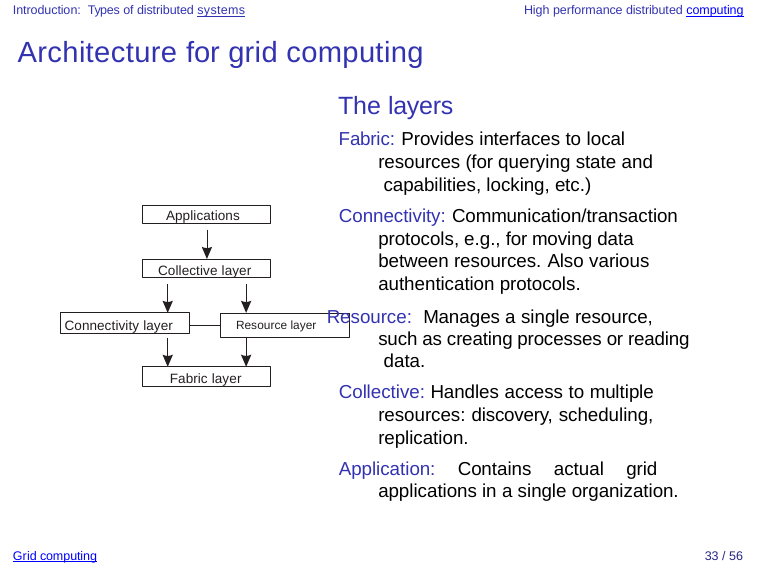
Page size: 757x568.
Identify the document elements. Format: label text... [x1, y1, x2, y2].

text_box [162, 283, 174, 314]
text_box Introduction: Types of distributed systems High performance distributed computing [10, 0, 745, 18]
text_box The layers Fabric: Provides interfaces to local resources (for querying state and capabilities, locking, etc.) [336, 76, 655, 195]
text_box Connectivity layer [60, 312, 190, 334]
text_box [201, 229, 213, 260]
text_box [162, 337, 174, 368]
title Architecture for grid computing [15, 31, 427, 129]
text_box such as creating processes or reading data. [376, 324, 692, 372]
text_box Grid computing [10, 546, 100, 563]
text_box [219, 282, 350, 368]
text_box Connectivity: Communication/transaction protocols, e.g., for moving data between resources. Also various authentication protocols. [336, 201, 686, 295]
text_box Resource layer Resource: Manages a single resource, [355, 301, 671, 332]
slide_number 33 / 56 [698, 546, 745, 568]
text_box Applications [142, 205, 271, 224]
text_box Collective: Handles access to multiple resources: discovery, scheduling, replication. Application: Contains actual grid applications in a single organization. [336, 378, 681, 502]
text_box Collective layer [142, 259, 271, 278]
text_box Fabric layer [142, 366, 271, 387]
